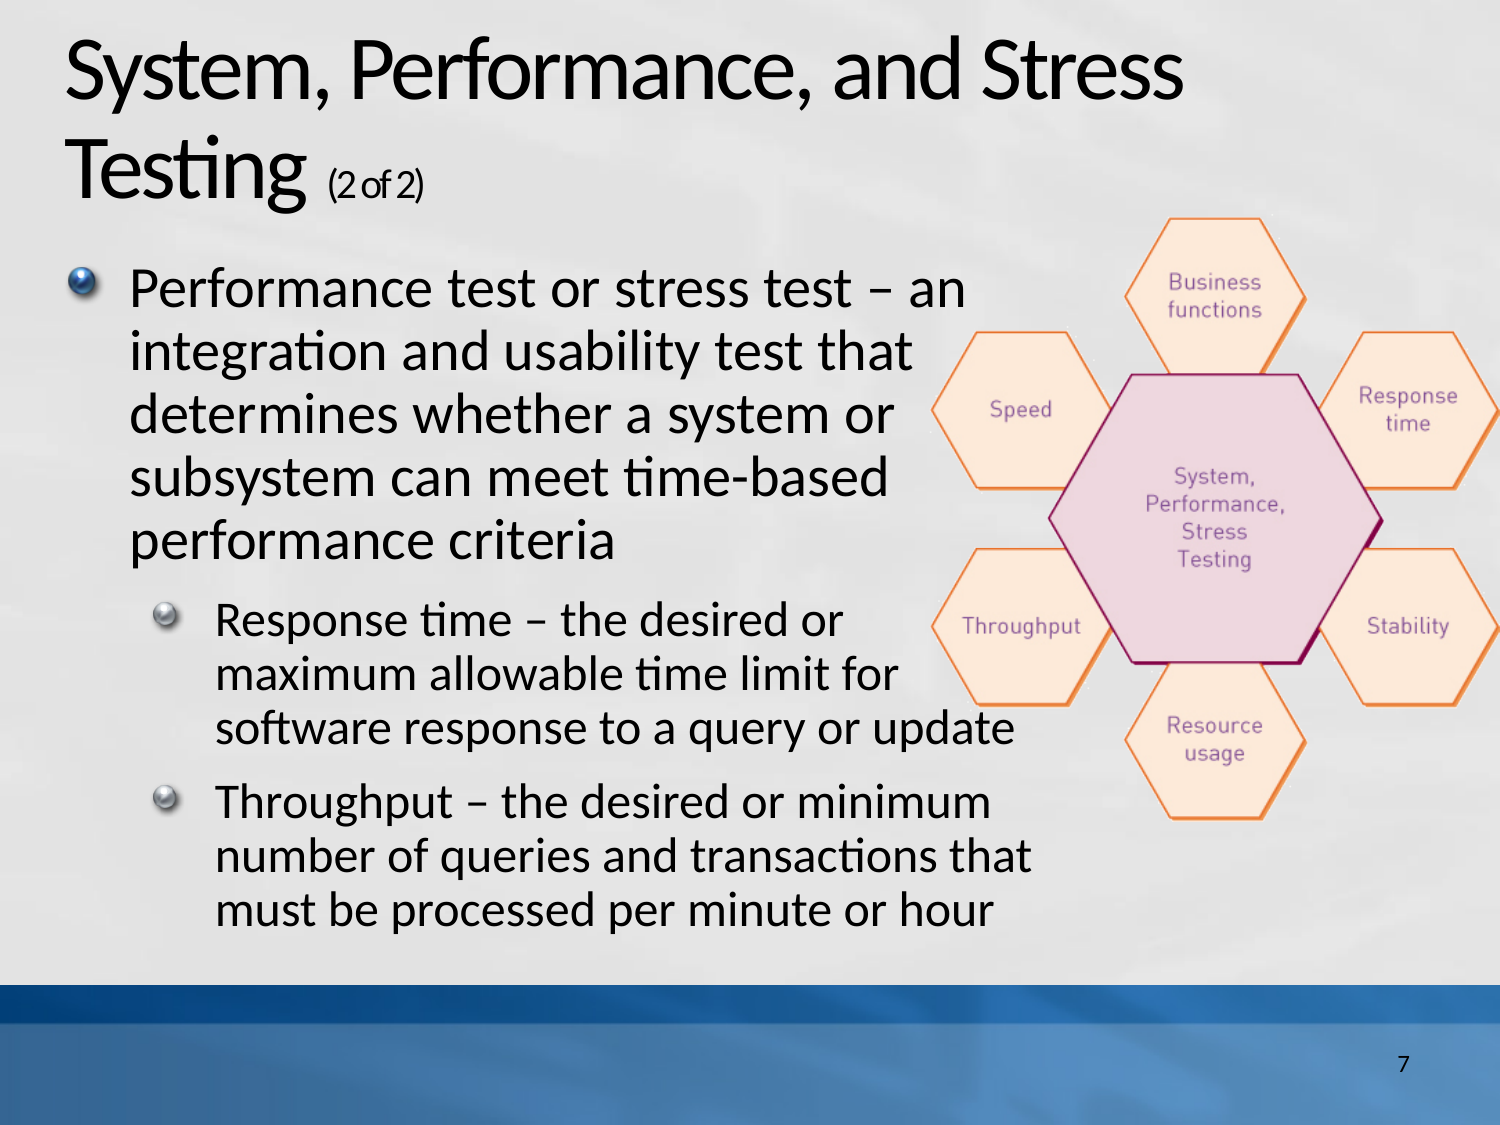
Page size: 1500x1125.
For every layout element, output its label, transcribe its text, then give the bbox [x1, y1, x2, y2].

slide_number 7 [1237, 1025, 1425, 1100]
text_box System, Performance, and Stress Testing (2 of 2) [49, 12, 1400, 218]
picture [0, 0, 1500, 1125]
text_box Performance test or stress test – an integration and usability test that determines whether a system or subsystem can meet time-based performance criteria Response time – the desired or maximum allowable time limit for software response to a query or update Throughput – the desired or minimum number of queries and transactions that must be processed per minute or hour [50, 249, 921, 701]
